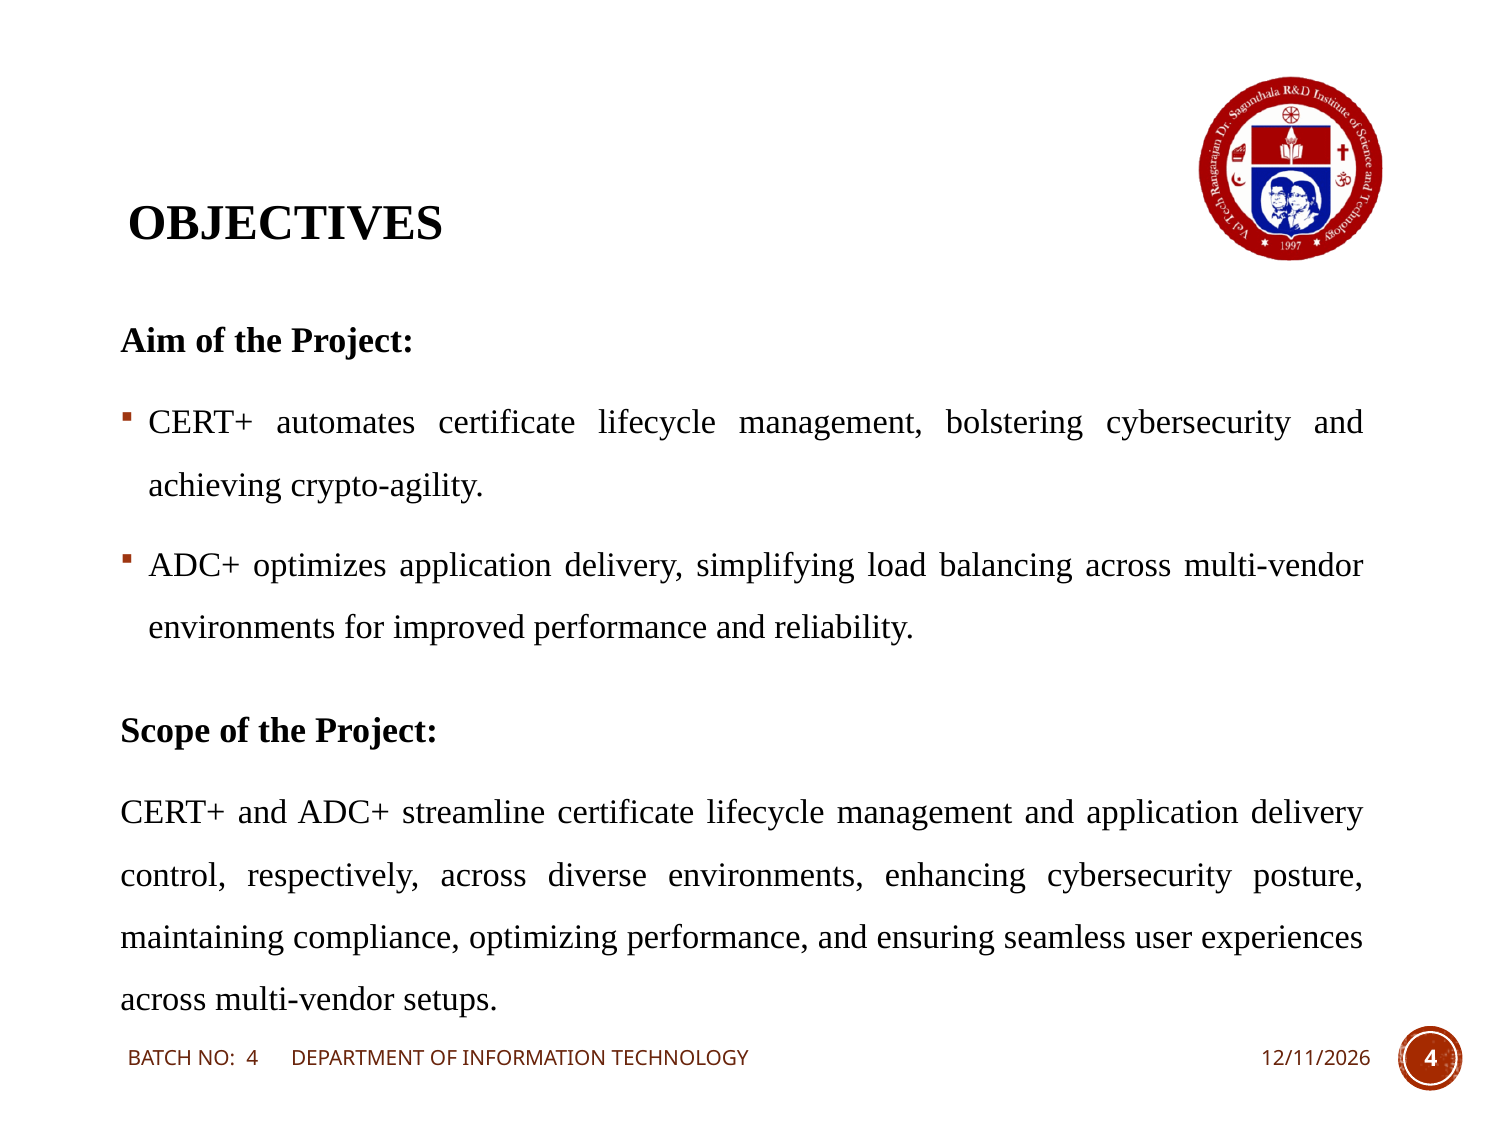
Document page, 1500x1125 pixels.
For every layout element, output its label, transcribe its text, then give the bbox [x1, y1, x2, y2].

list Aim of the Project: CERT+ automates certificate lifecycle management, bolstering cybersecurity and achieving crypto-agility. ADC+ optimizes application delivery, simplifying load balancing across multi-vendor environments for improved performance and reliability. Scope of the Project: CERT+ and ADC+ streamline certificate lifecycle management and application delivery control, respectively, across diverse environments, enhancing cybersecurity posture, maintaining compliance, optimizing performance, and ensuring seamless user experiences across multi-vendor setups. [105, 314, 1381, 1029]
footer BATCH NO: 4 DEPARTMENT OF INFORMATION TECHNOLOGY [112, 1028, 891, 1089]
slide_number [982, 1028, 1386, 1089]
title OBJECTIVES [112, 79, 1388, 344]
slide_number 4 [1391, 1028, 1471, 1089]
